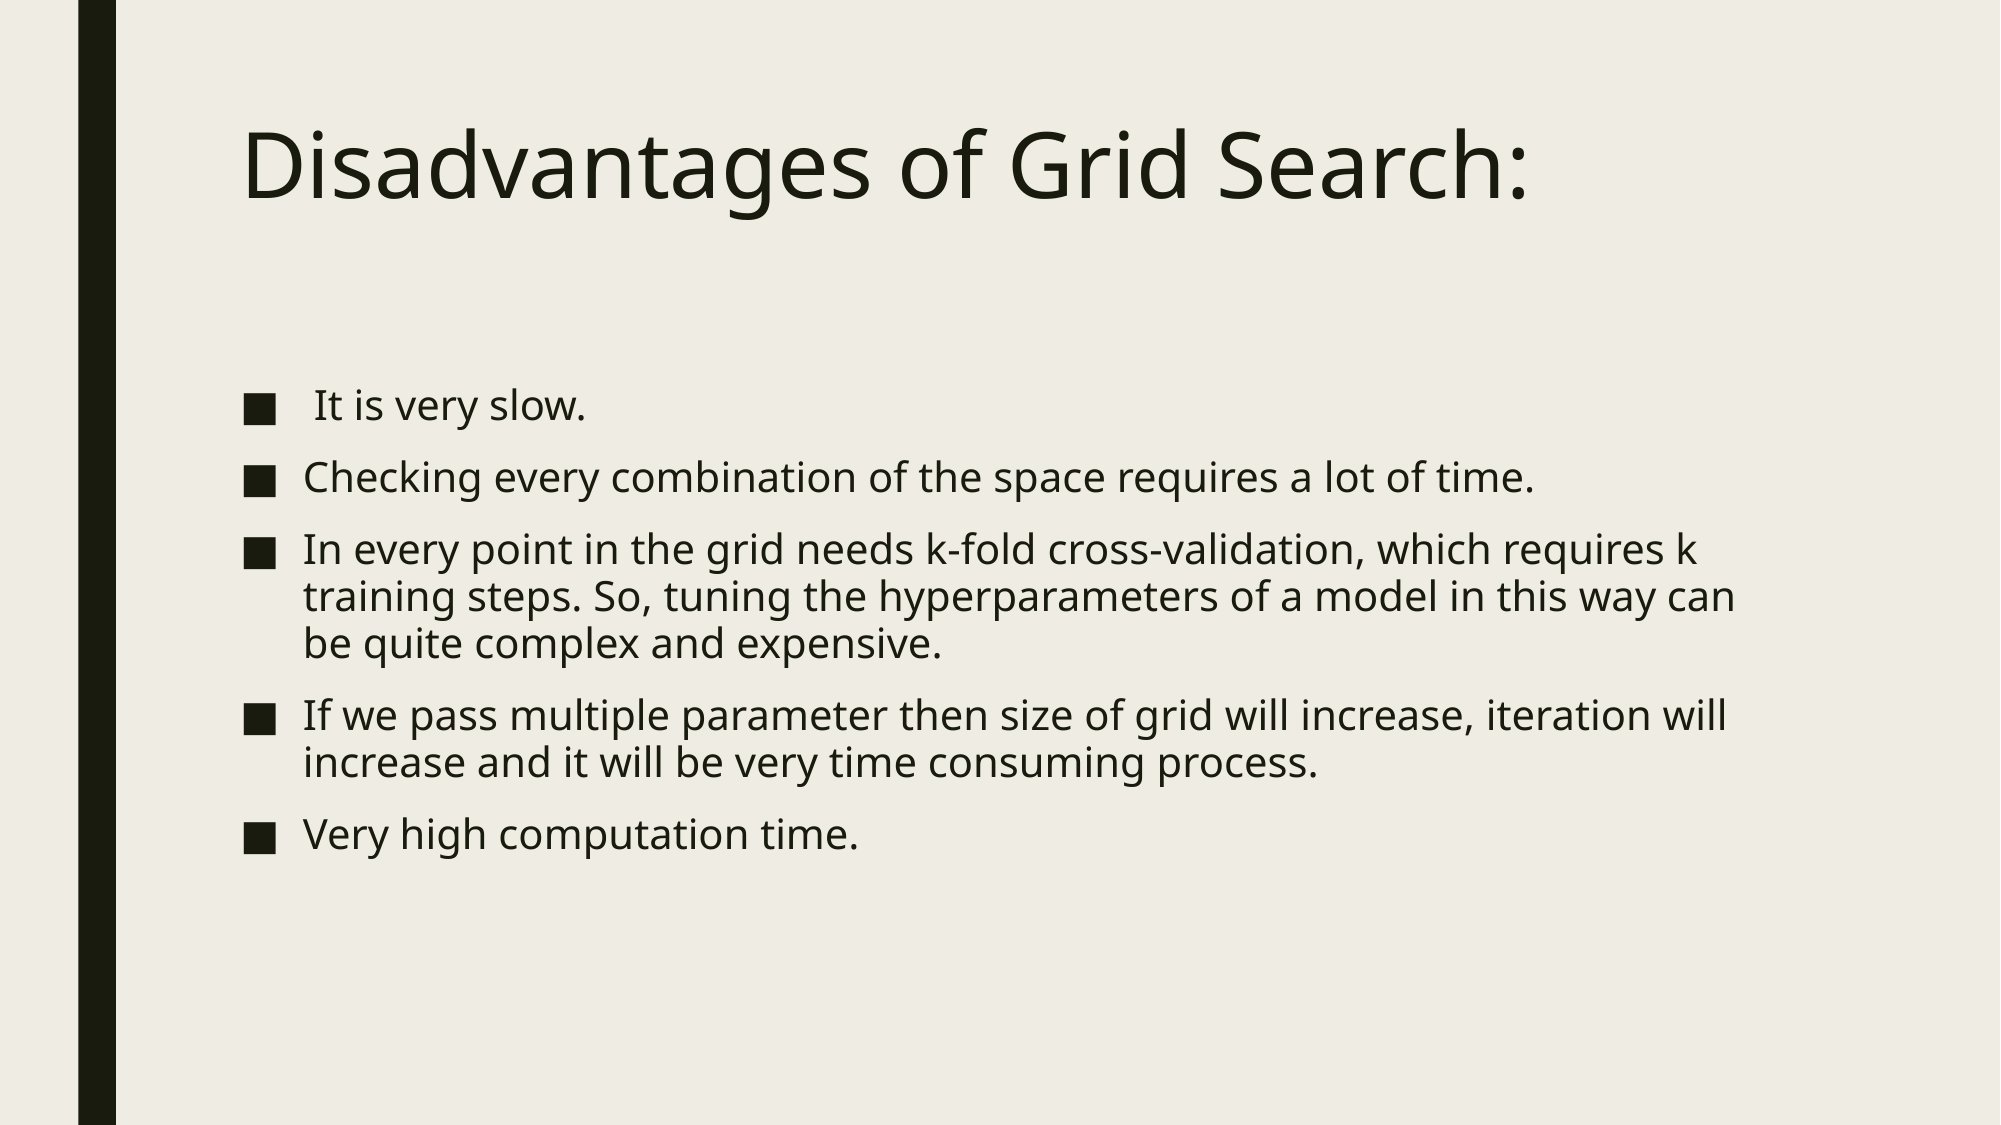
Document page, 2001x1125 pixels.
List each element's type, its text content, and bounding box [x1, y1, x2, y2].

title Disadvantages of Grid Search: [225, 112, 1800, 357]
list It is very slow. Checking every combination of the space requires a lot of time. In every point in the grid needs k-fold cross-validation, which requires k training steps. So, tuning the hyperparameters of a model in this way can be quite complex and expensive. If we pass multiple parameter then size of grid will increase, iteration will increase and it will be very time consuming process. Very high computation time. [225, 375, 1800, 963]
